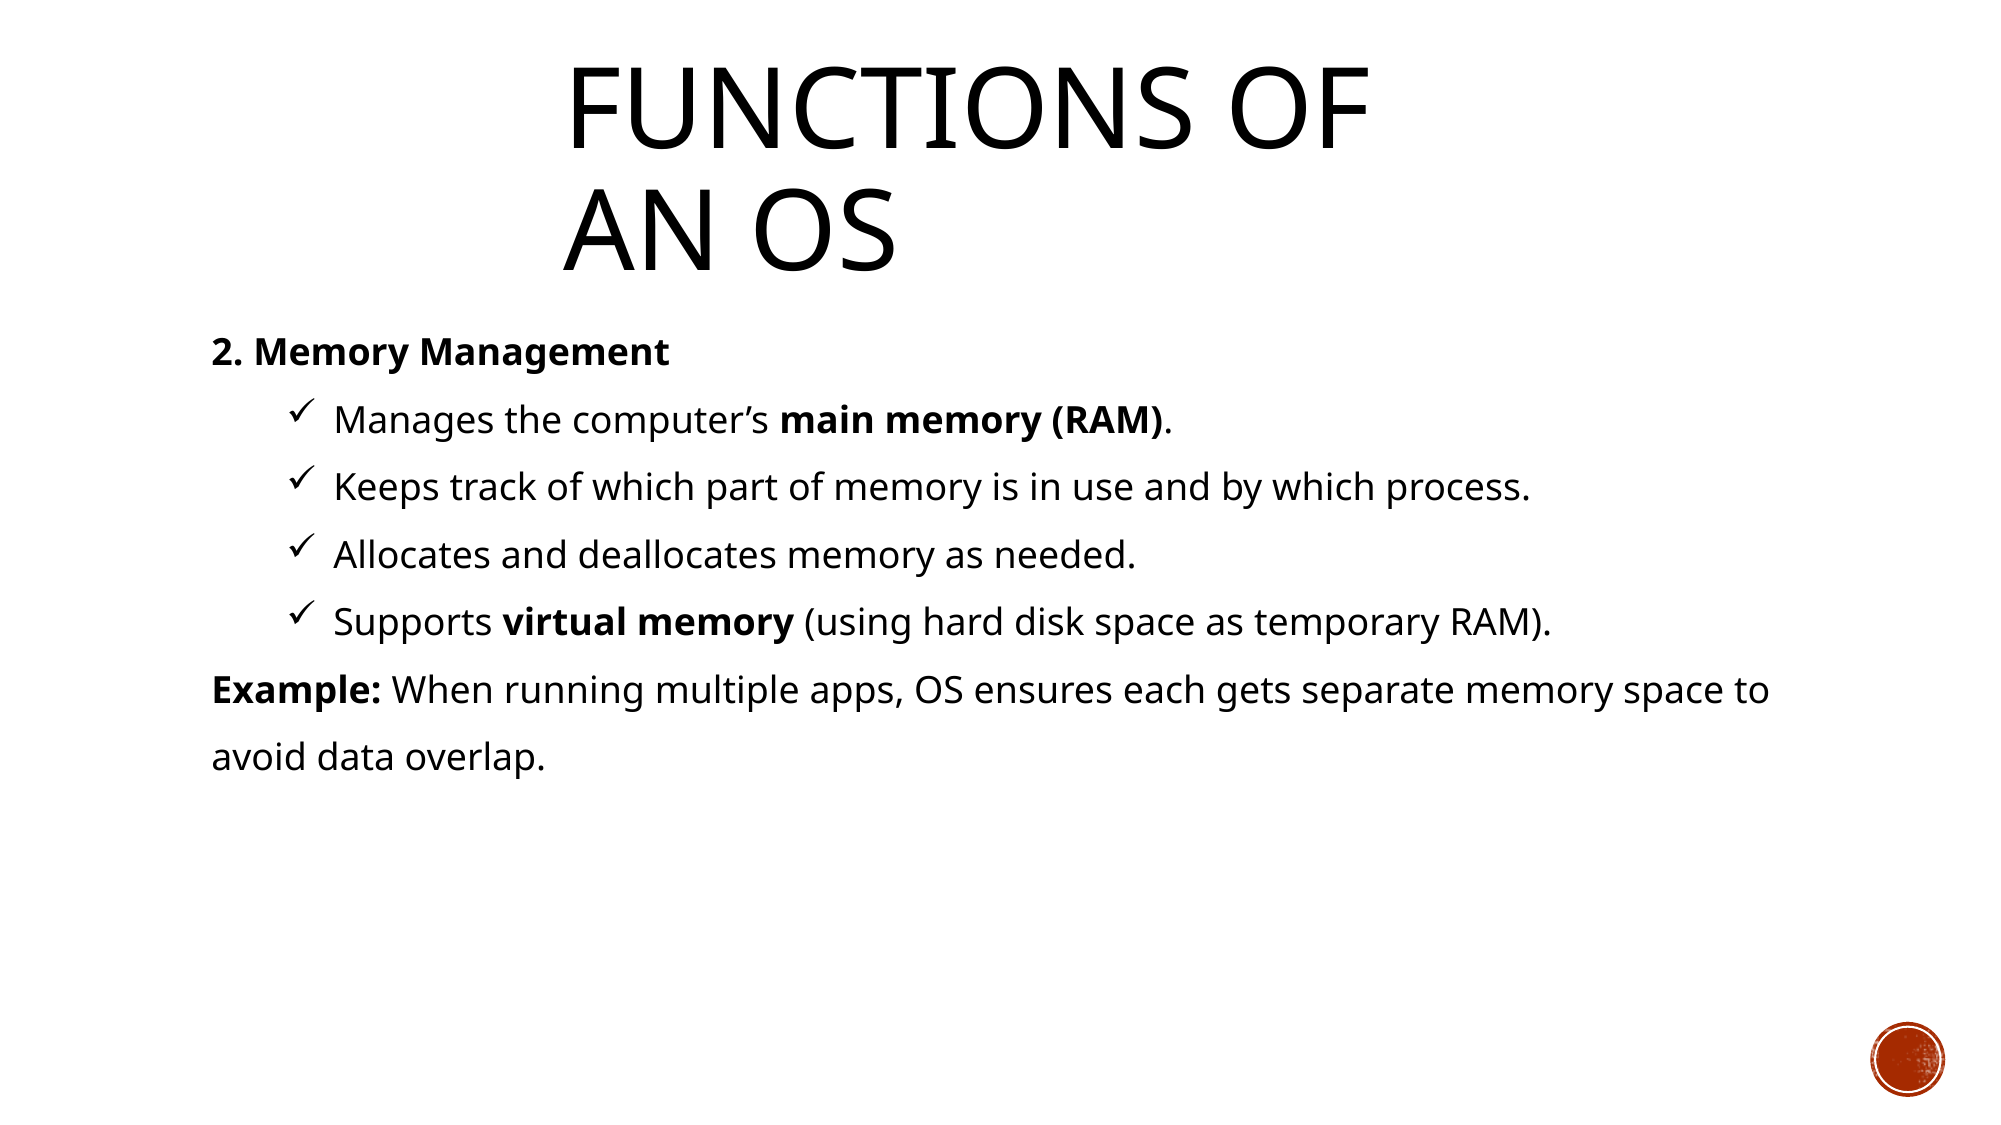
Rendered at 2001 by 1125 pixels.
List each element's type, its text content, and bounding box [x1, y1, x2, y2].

text_box 2. Memory Management Manages the computer’s main memory (RAM). Keeps track of which part of memory is in use and by which process. Allocates and deallocates memory as needed. Supports virtual memory (using hard disk space as temporary RAM). Example: When running multiple apps, OS ensures each gets separate memory space to avoid data overlap. [196, 298, 1804, 786]
text_box Functions of an os [548, 44, 1452, 205]
